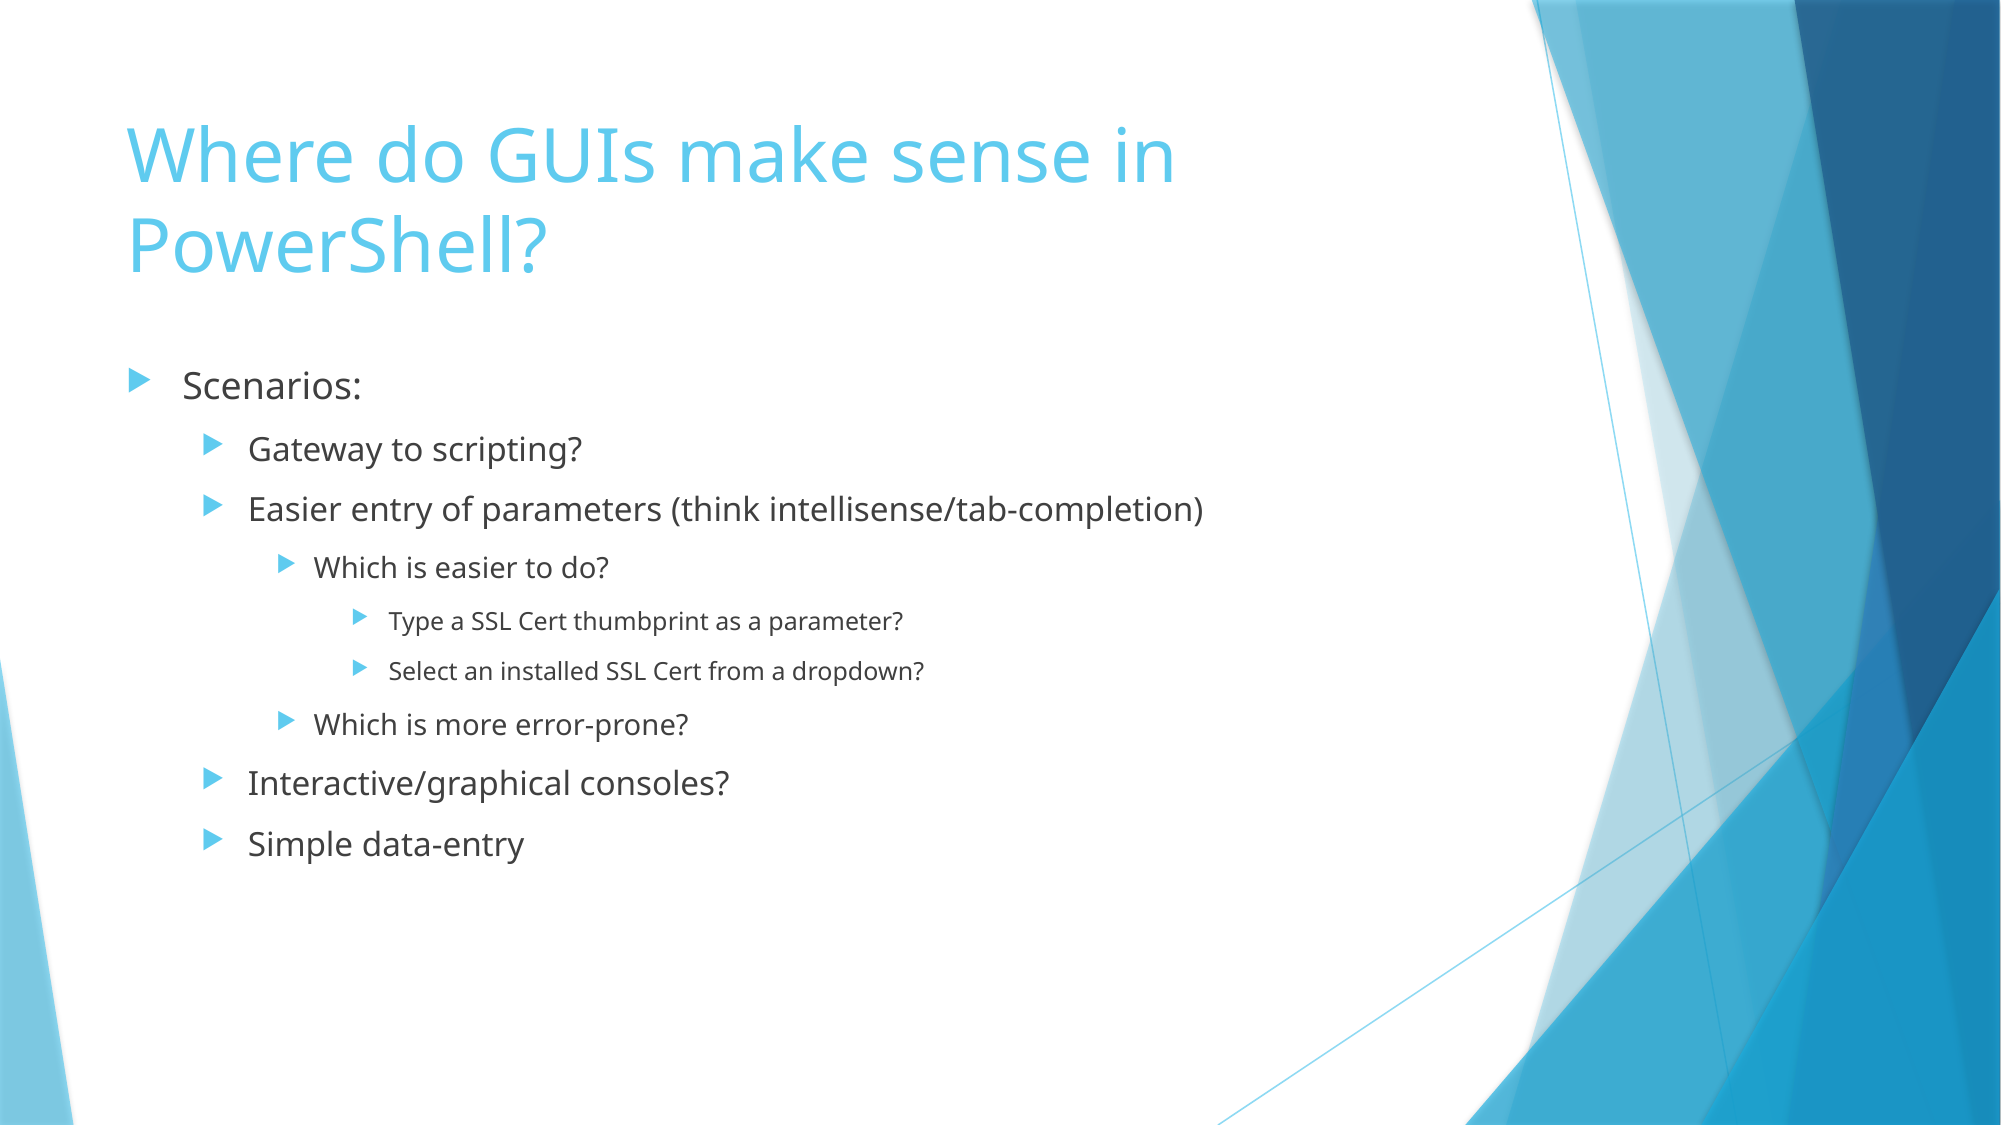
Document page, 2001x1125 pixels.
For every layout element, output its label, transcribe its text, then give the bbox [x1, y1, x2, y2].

list Scenarios: Gateway to scripting? Easier entry of parameters (think intellisense/tab-completion) Which is easier to do? Type a SSL Cert thumbprint as a parameter? Select an installed SSL Cert from a dropdown? Which is more error-prone? Interactive/graphical consoles? Simple data-entry [111, 354, 1522, 992]
title Where do GUIs make sense in PowerShell? [111, 99, 1522, 317]
